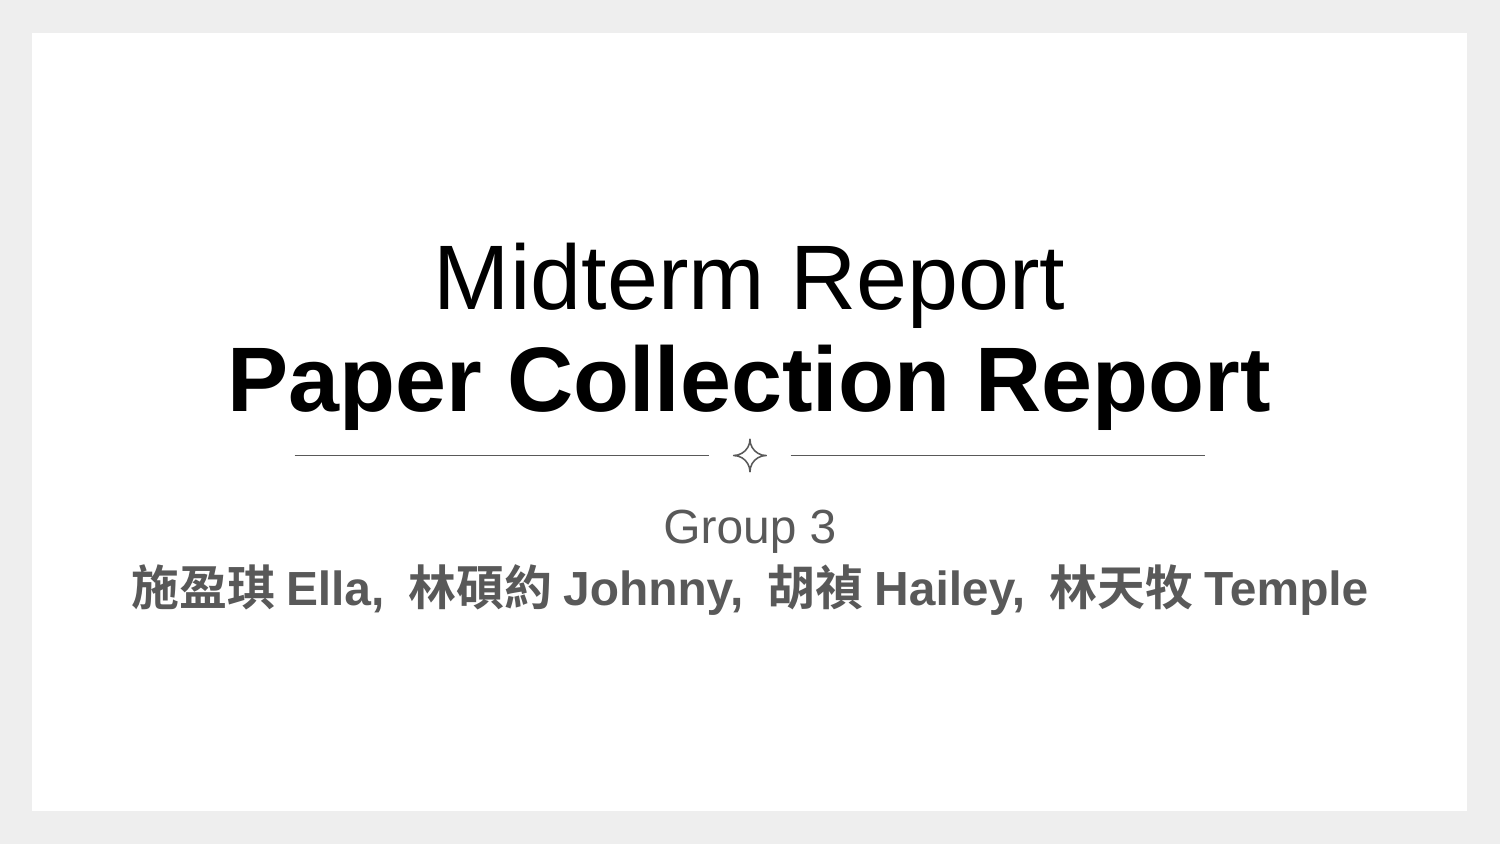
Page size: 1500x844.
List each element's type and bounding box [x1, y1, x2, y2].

text_box [0, 0, 1500, 844]
text_box [294, 439, 1206, 472]
